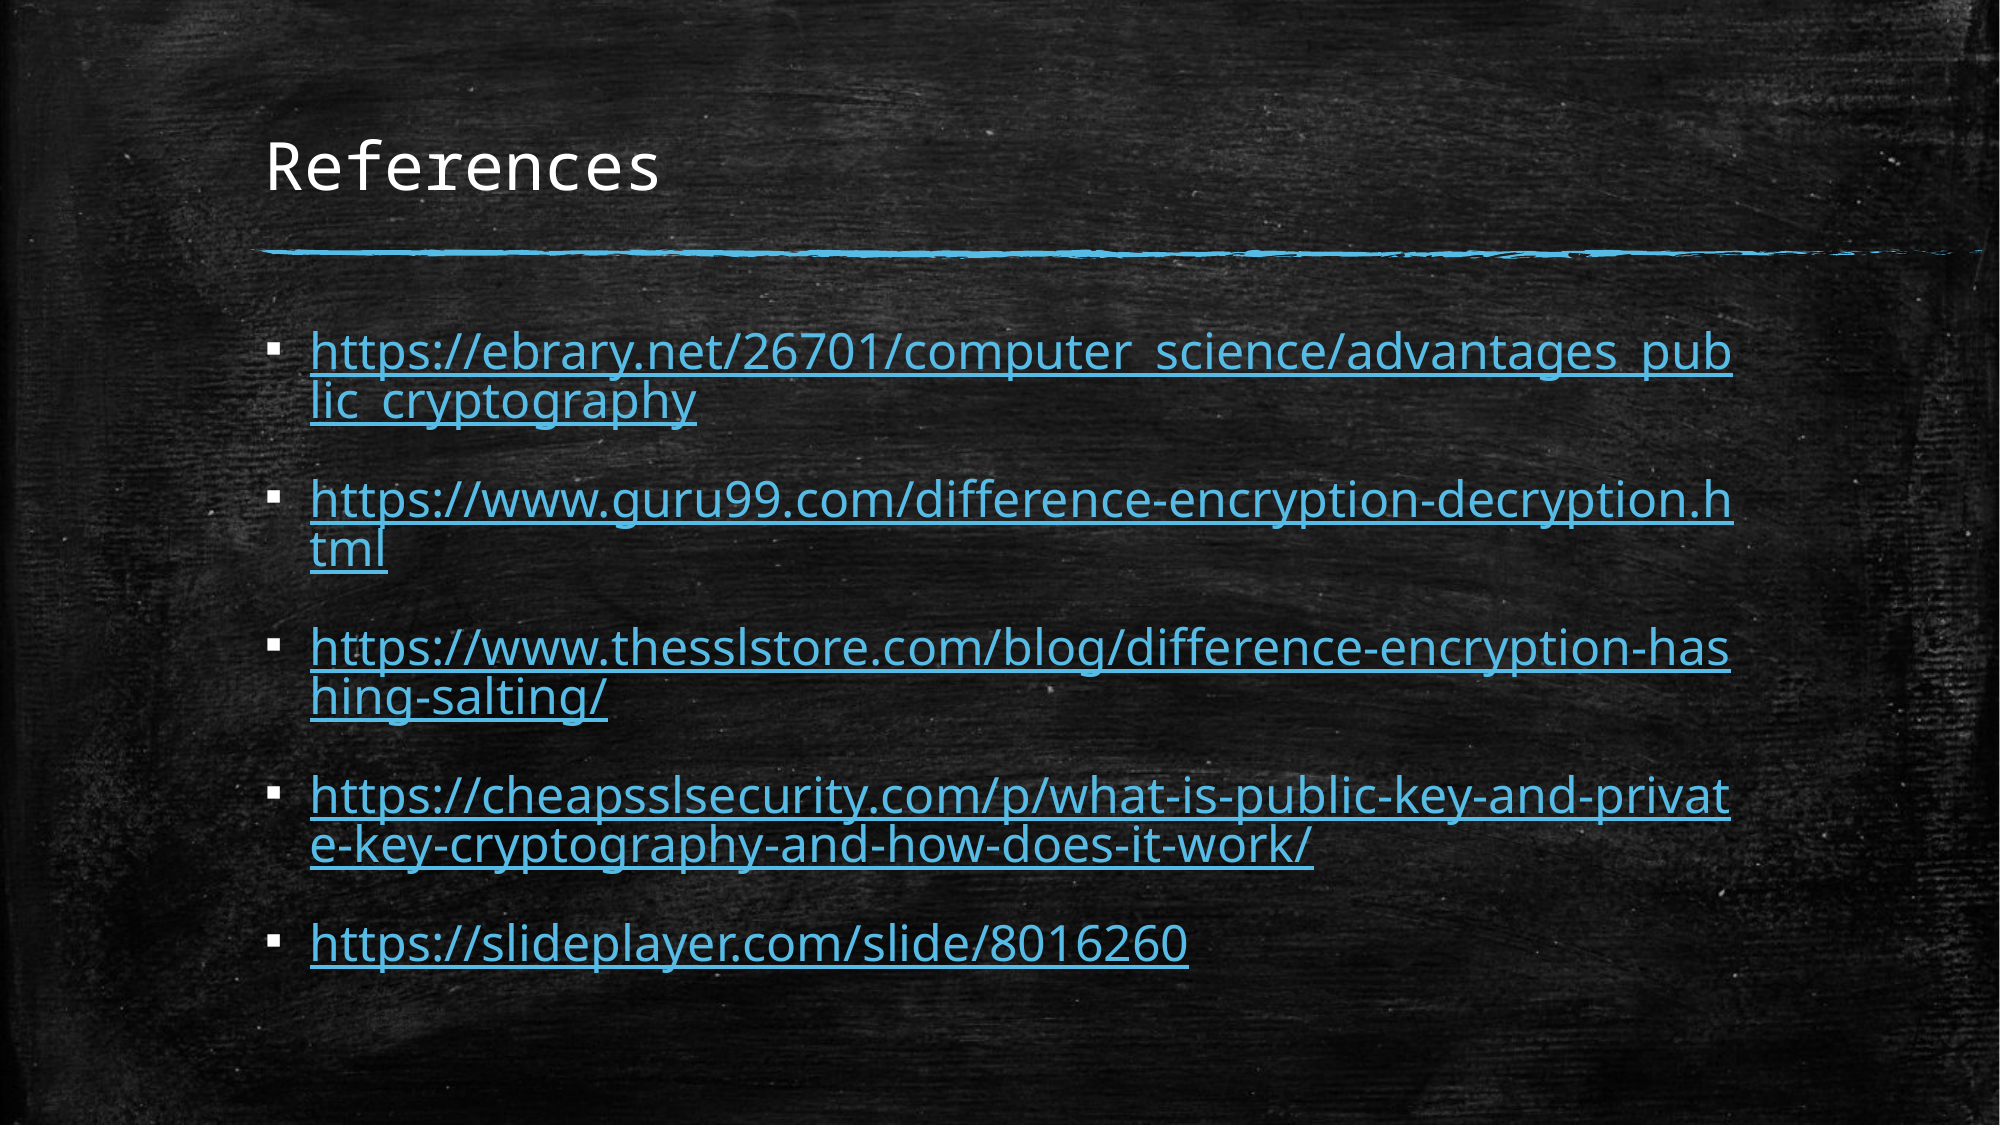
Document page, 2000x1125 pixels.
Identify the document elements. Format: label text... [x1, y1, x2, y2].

title References [249, 45, 1750, 213]
list https://ebrary.net/26701/computer_science/advantages_public_cryptography https://www.guru99.com/difference-encryption-decryption.html https://www.thesslstore.com/blog/difference-encryption-hashing-salting/ https://cheapsslsecurity.com/p/what-is-public-key-and-private-key-cryptography-and-how-does-it-work/ https://slideplayer.com/slide/8016260 [249, 312, 1750, 1013]
